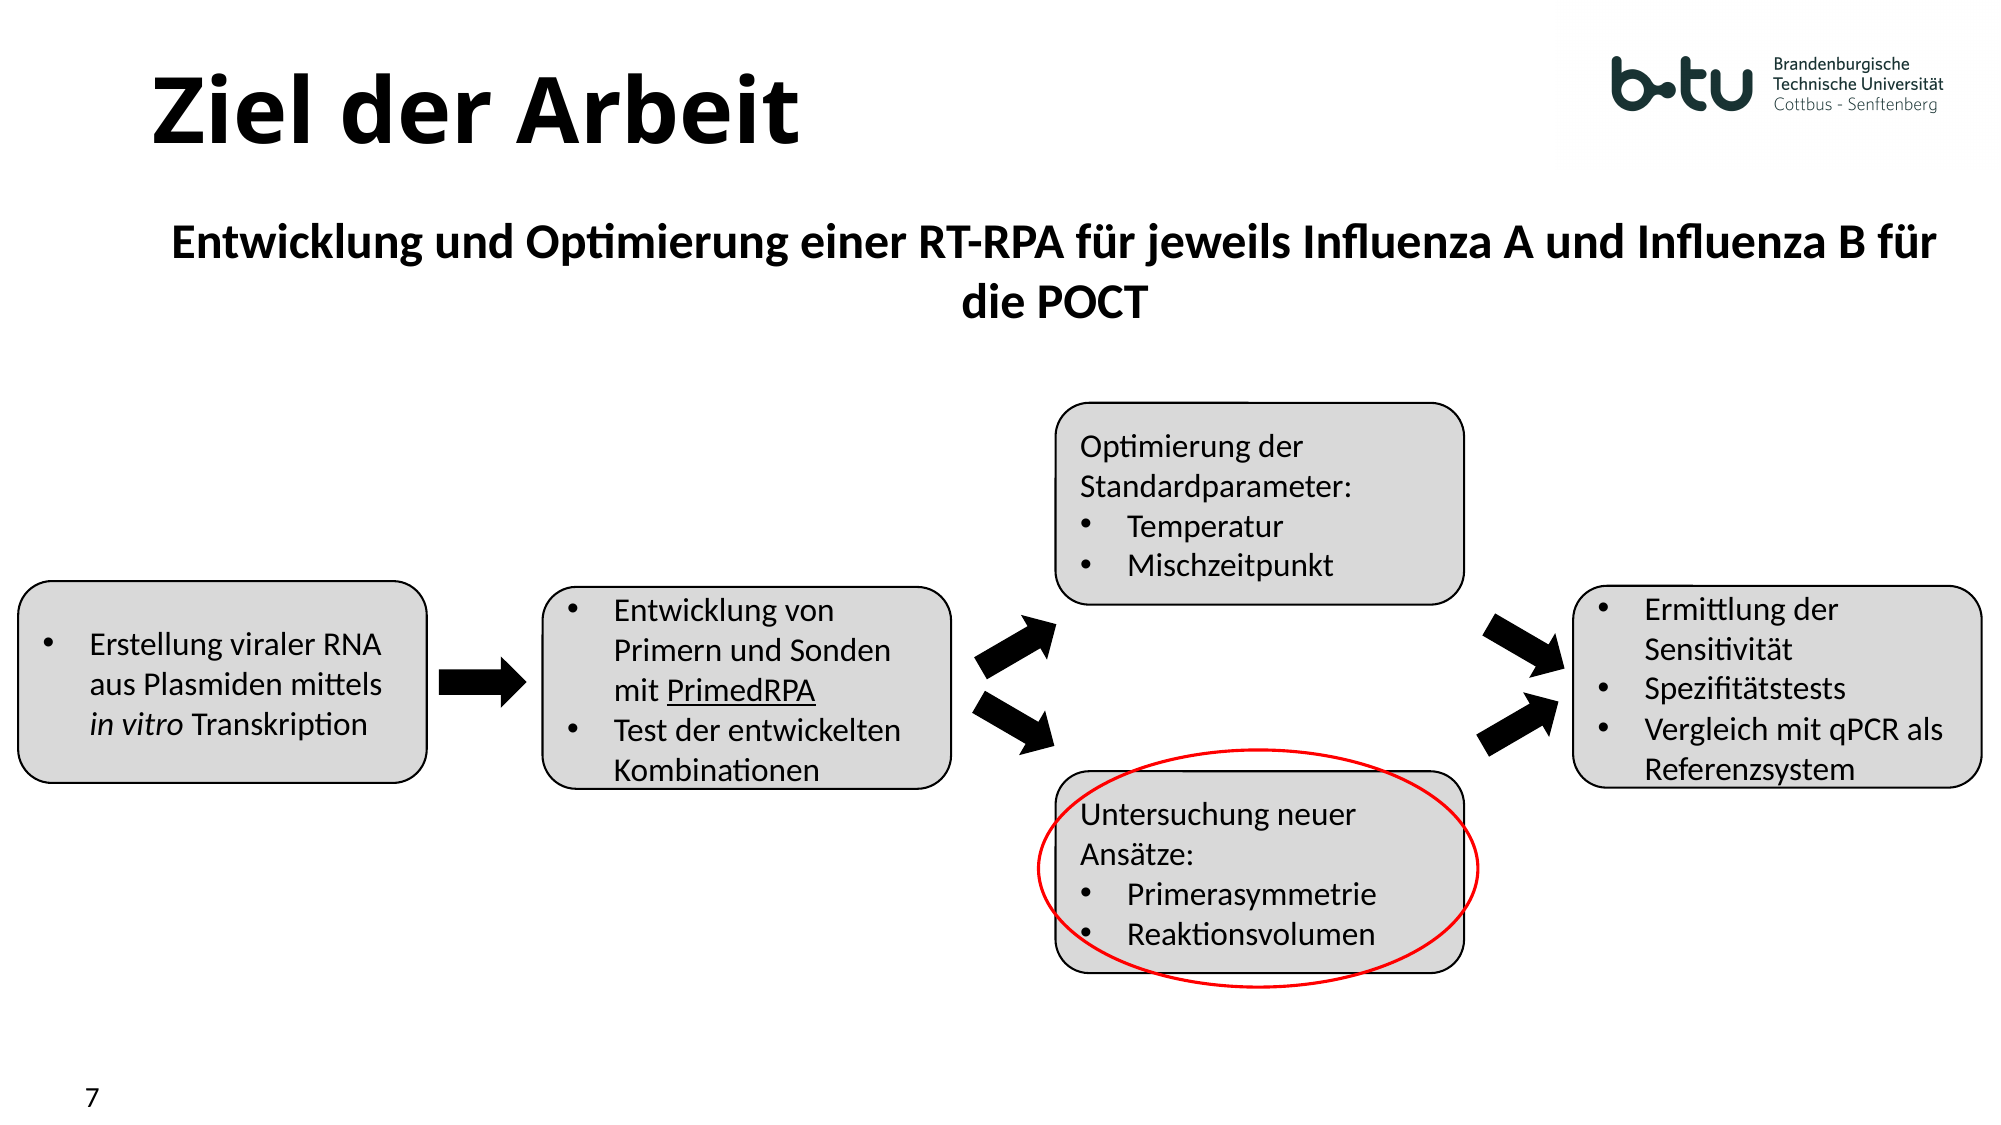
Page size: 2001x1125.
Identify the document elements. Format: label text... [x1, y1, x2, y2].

text_box Untersuchung neuer Ansätze: Primerasymmetrie Reaktionsvolumen [1054, 770, 1130, 821]
text_box Erstellung viraler RNA aus Plasmiden mittels in vitro Transkription [17, 580, 428, 784]
text_box Entwicklung und Optimierung einer RT-RPA für jeweils Influenza A und Influenza B für die POCT [156, 200, 1954, 336]
text_box Untersuchung neuer Ansätze: Primerasymmetrie Reaktionsvolumen [1363, 911, 1466, 975]
title Ziel der Arbeit [137, 59, 1863, 278]
text_box [974, 614, 1057, 680]
text_box [438, 656, 527, 708]
text_box Untersuchung neuer Ansätze: Primerasymmetrie Reaktionsvolumen [1387, 770, 1466, 826]
text_box Untersuchung neuer Ansätze: Primerasymmetrie Reaktionsvolumen [1054, 916, 1154, 975]
text_box Optimierung der Standardparameter: Temperatur Mischzeitpunkt [1054, 401, 1466, 606]
text_box [1482, 613, 1565, 678]
text_box [1037, 748, 1479, 989]
text_box Entwicklung von Primern und Sonden mit PrimedRPA Test der entwickelten Kombinationen [541, 585, 953, 790]
text_box [972, 690, 1055, 756]
text_box Ermittlung der Sensitivität Spezifitätstests Vergleich mit qPCR als Referenzsystem [1572, 584, 1983, 789]
picture [1555, 0, 2000, 170]
text_box 7 [70, 1070, 115, 1121]
text_box [1476, 692, 1559, 757]
